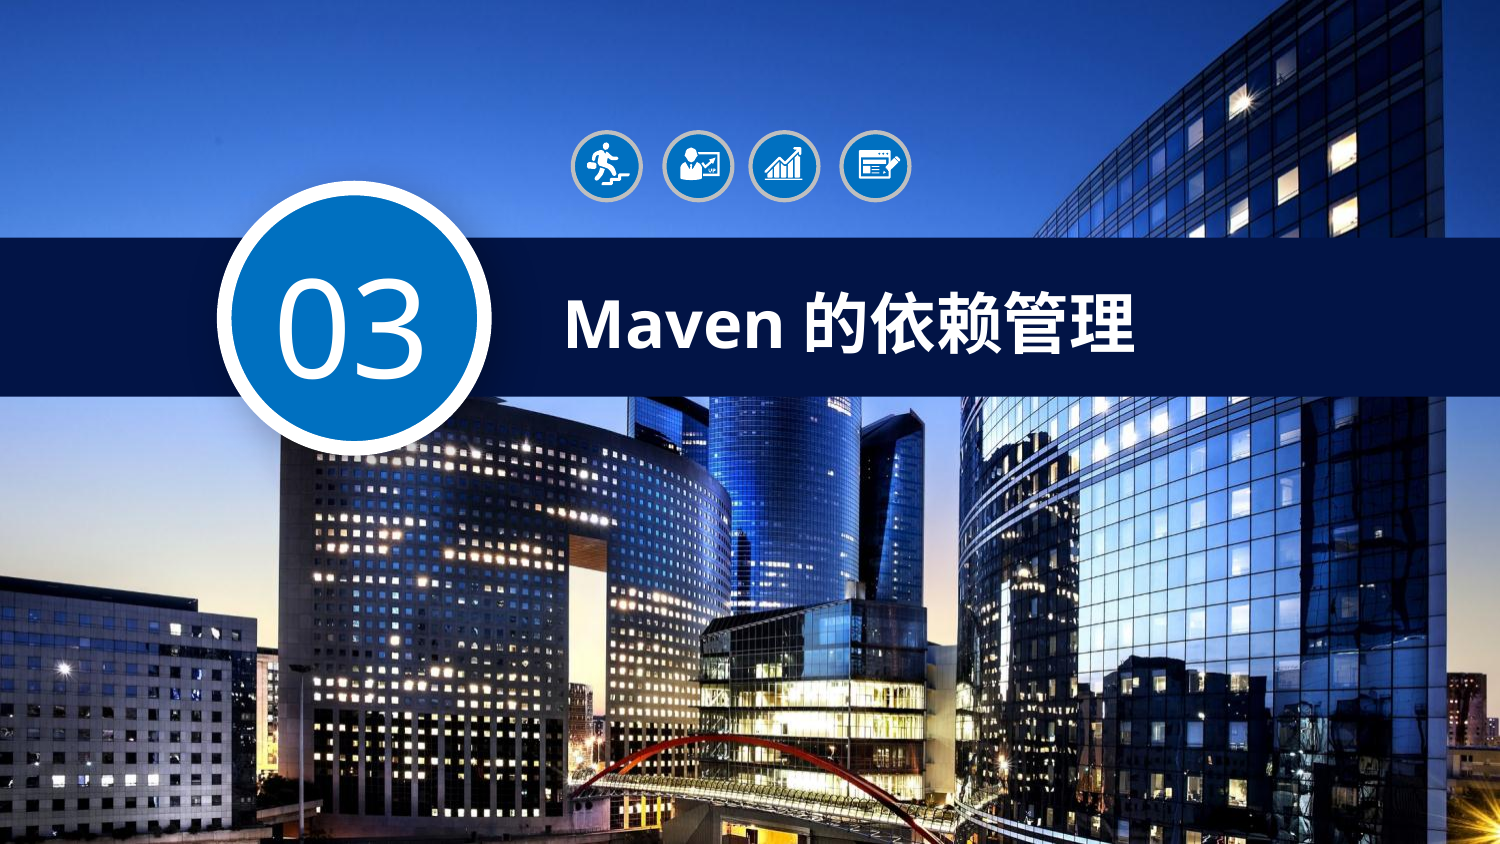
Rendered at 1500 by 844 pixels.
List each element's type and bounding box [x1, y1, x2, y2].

text_box [664, 132, 733, 201]
text_box [750, 132, 819, 201]
text_box [841, 132, 910, 201]
picture [0, 0, 1500, 844]
text_box [572, 132, 642, 201]
text_box [223, 187, 485, 449]
